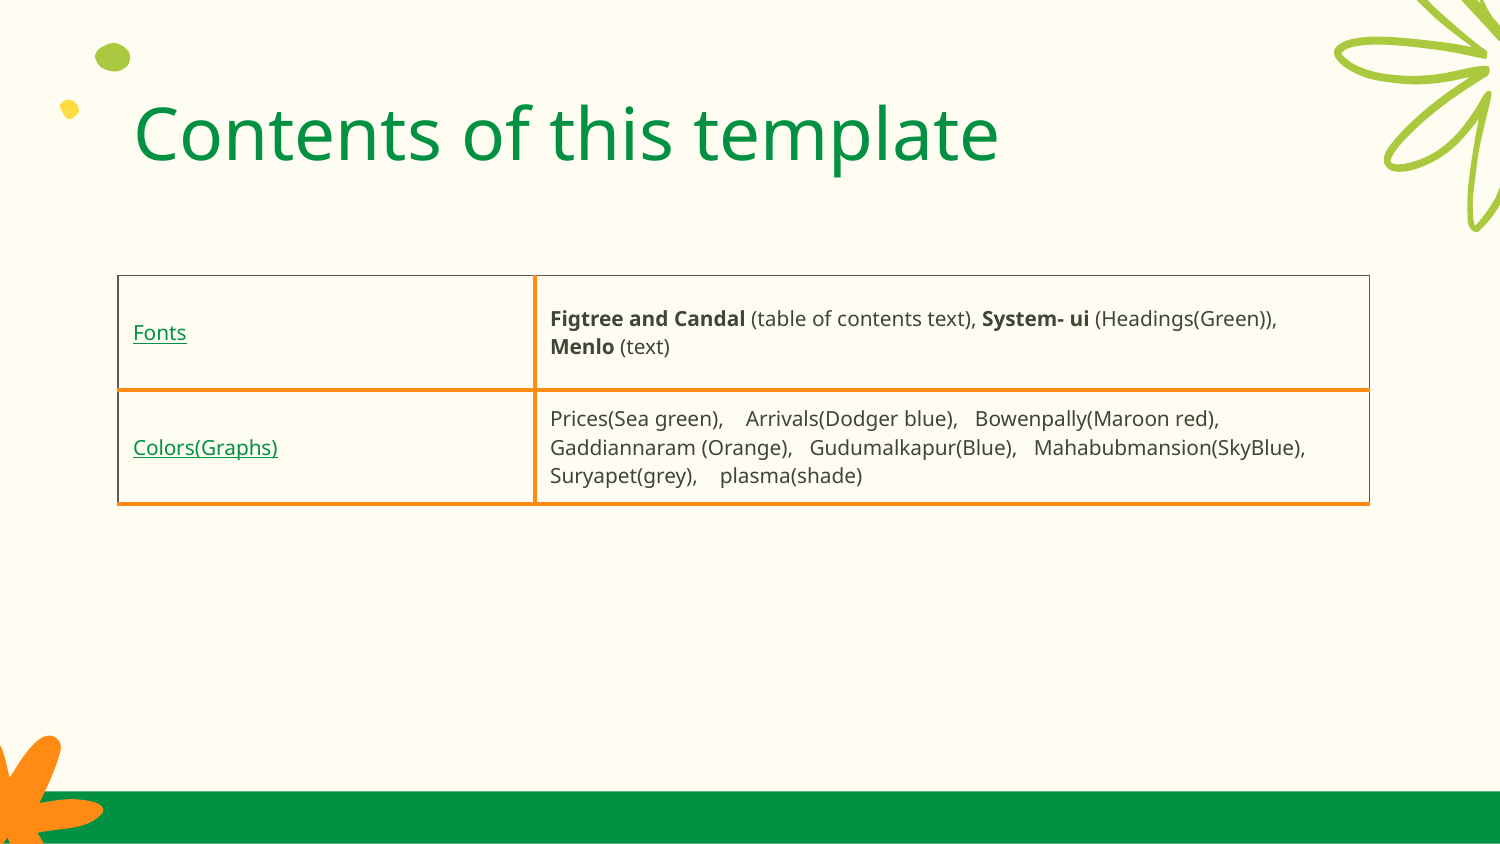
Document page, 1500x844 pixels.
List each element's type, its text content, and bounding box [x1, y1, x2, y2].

table_cell Colors(Graphs) [119, 392, 533, 502]
title Contents of this template [118, 72, 1382, 167]
table_header Figtree and Candal (table of contents text), System- ui (Headings(Green)), Menlo (text) [537, 276, 1369, 388]
table_header Fonts [119, 276, 533, 388]
table_cell Prices(Sea green), Arrivals(Dodger blue), Bowenpally(Maroon red), Gaddiannaram (Orange), Gudumalkapur(Blue), Mahabubmansion(SkyBlue), Suryapet(grey), plasma(shade) [537, 392, 1369, 502]
